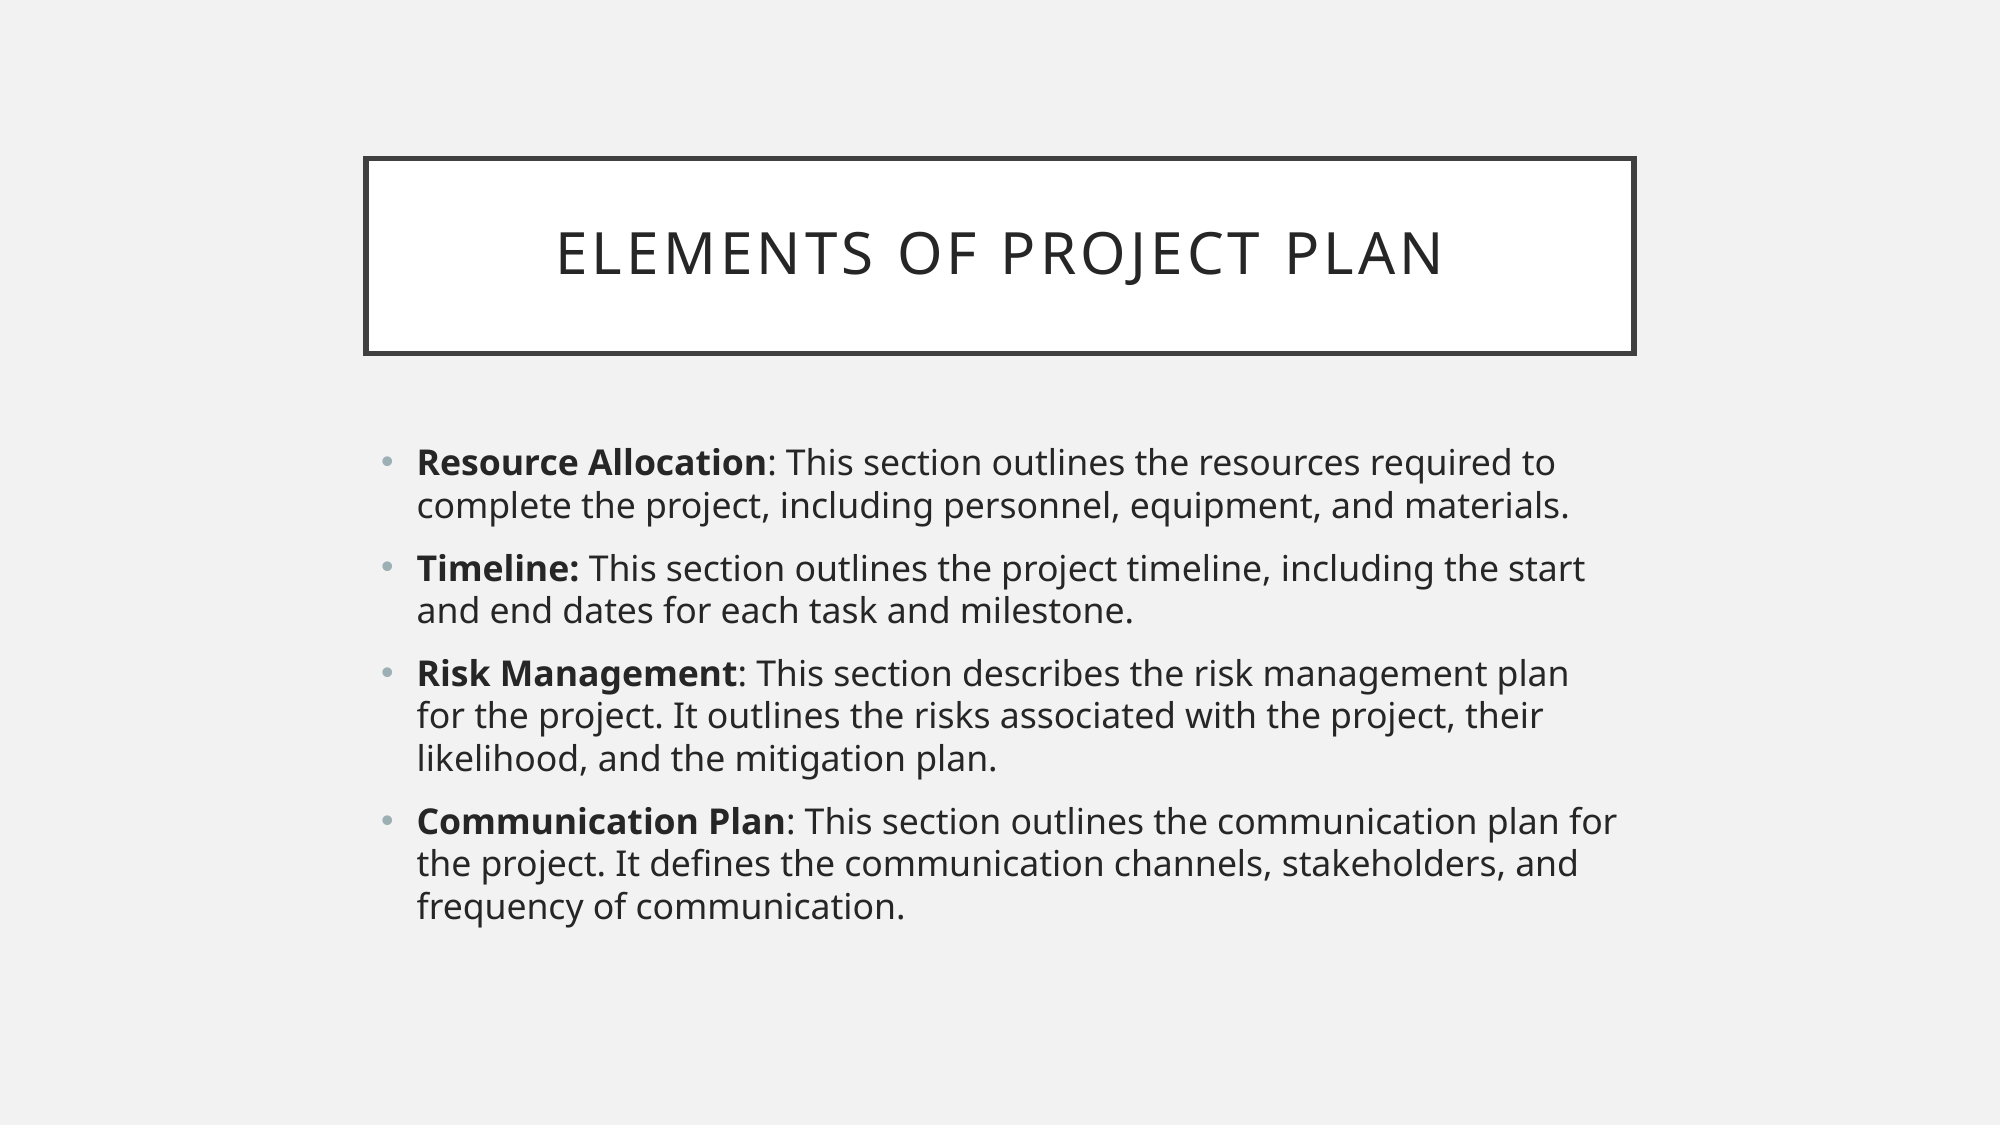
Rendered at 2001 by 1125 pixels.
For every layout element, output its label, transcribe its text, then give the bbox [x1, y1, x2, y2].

list Resource Allocation: This section outlines the resources required to complete the project, including personnel, equipment, and materials. Timeline: This section outlines the project timeline, including the start and end dates for each task and milestone. Risk Management: This section describes the risk management plan for the project. It outlines the risks associated with the project, their likelihood, and the mitigation plan. Communication Plan: This section outlines the communication plan for the project. It defines the communication channels, stakeholders, and frequency of communication. [366, 432, 1634, 942]
title Elements of Project plan [363, 156, 1637, 356]
